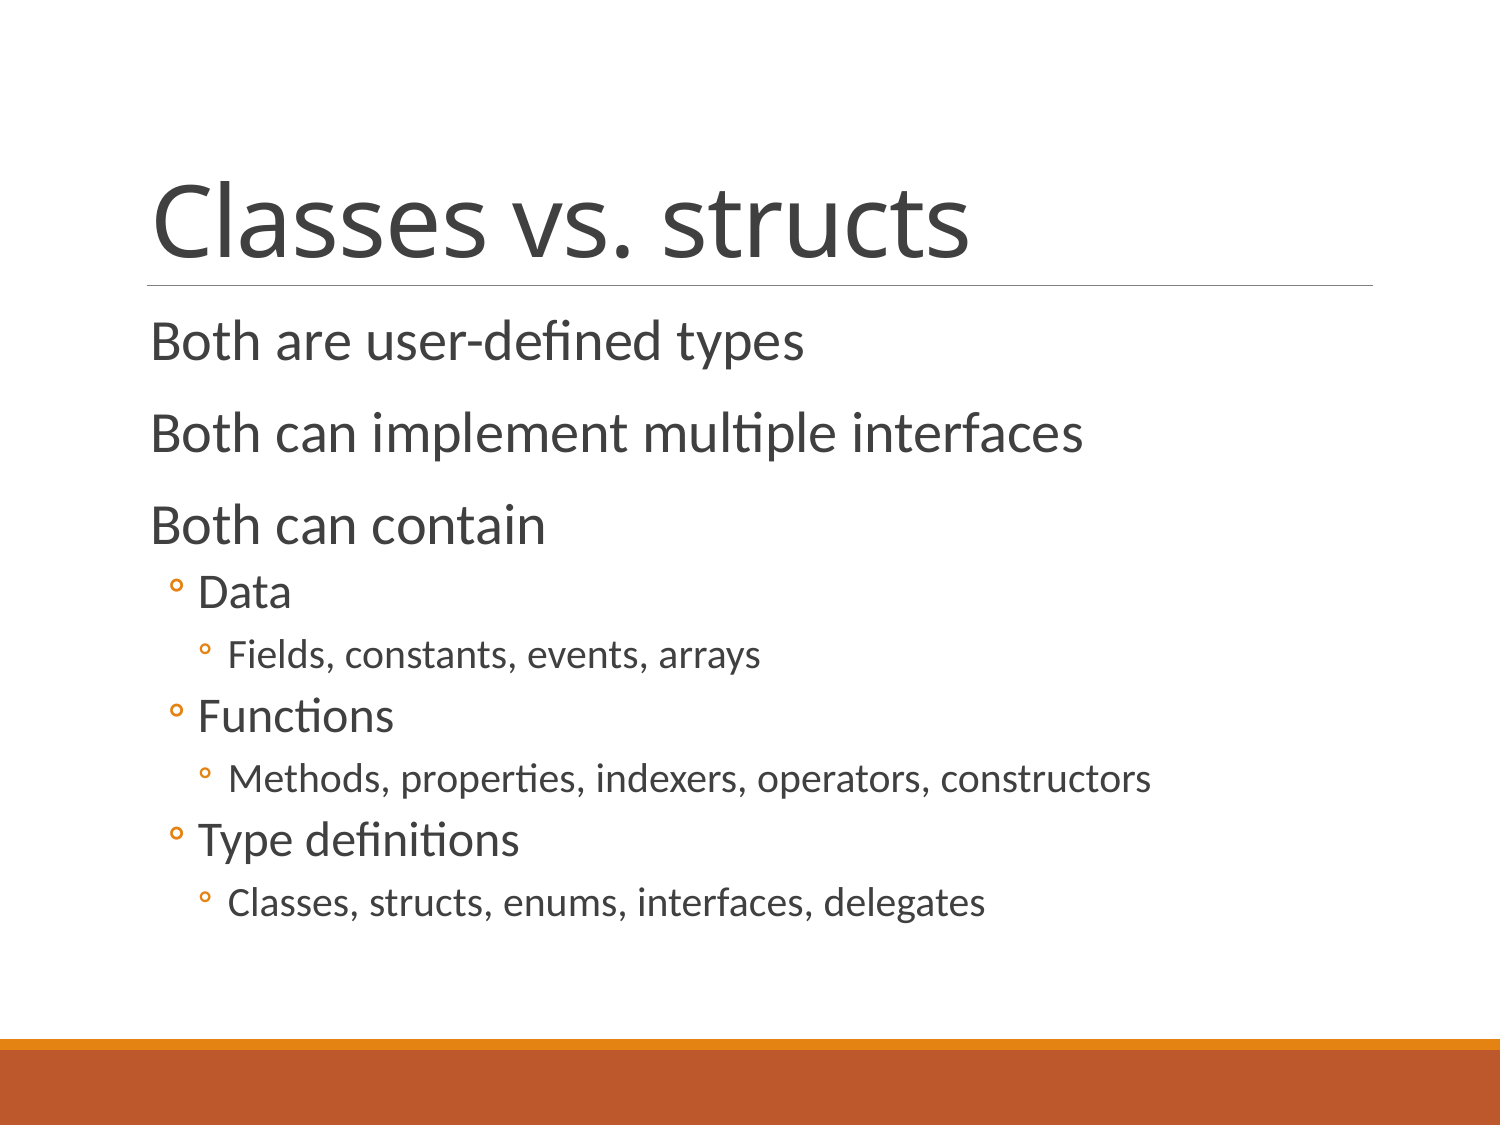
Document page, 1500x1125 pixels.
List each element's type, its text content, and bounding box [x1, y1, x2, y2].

title Classes vs. structs [135, 47, 1373, 285]
list Both are user-defined types Both can implement multiple interfaces Both can contain Data Fields, constants, events, arrays Functions Methods, properties, indexers, operators, constructors Type definitions Classes, structs, enums, interfaces, delegates [135, 302, 1373, 963]
